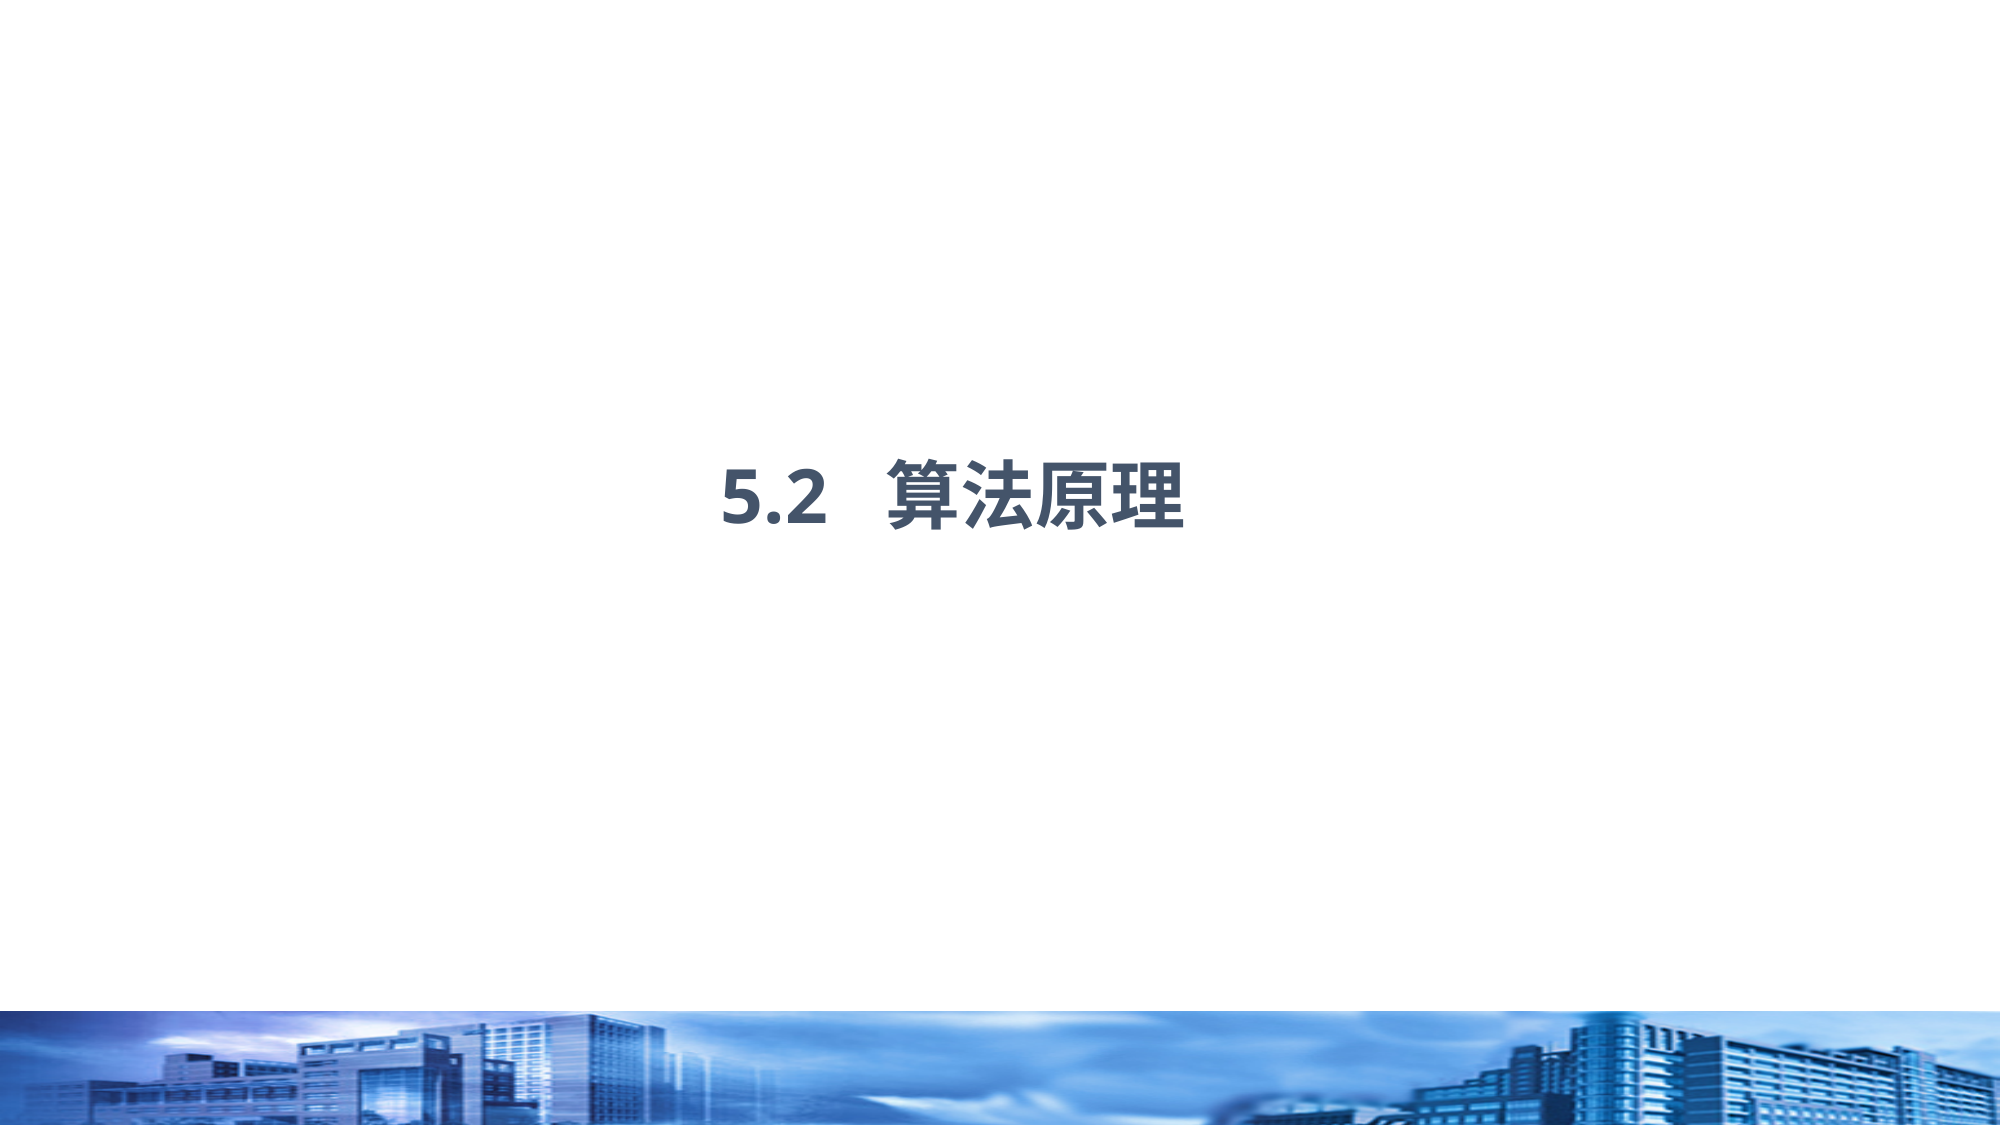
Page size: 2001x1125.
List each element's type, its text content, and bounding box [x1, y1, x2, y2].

picture [0, 1011, 2000, 1125]
title 5.2 算法原理 [149, 399, 1757, 588]
